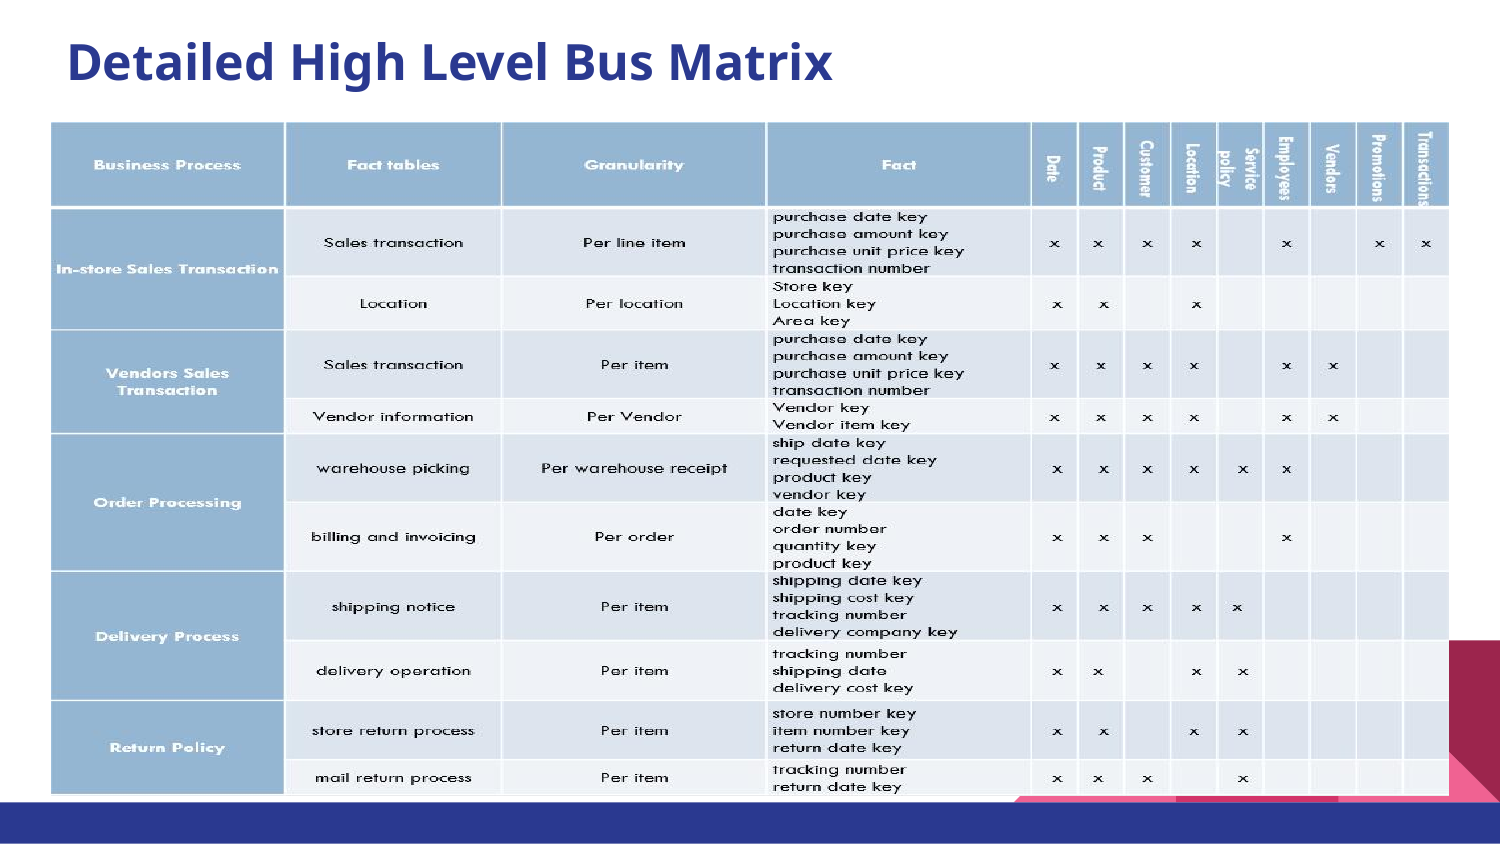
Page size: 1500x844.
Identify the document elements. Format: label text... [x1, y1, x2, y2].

title Detailed High Level Bus Matrix [51, 15, 1449, 101]
picture [50, 121, 1450, 796]
